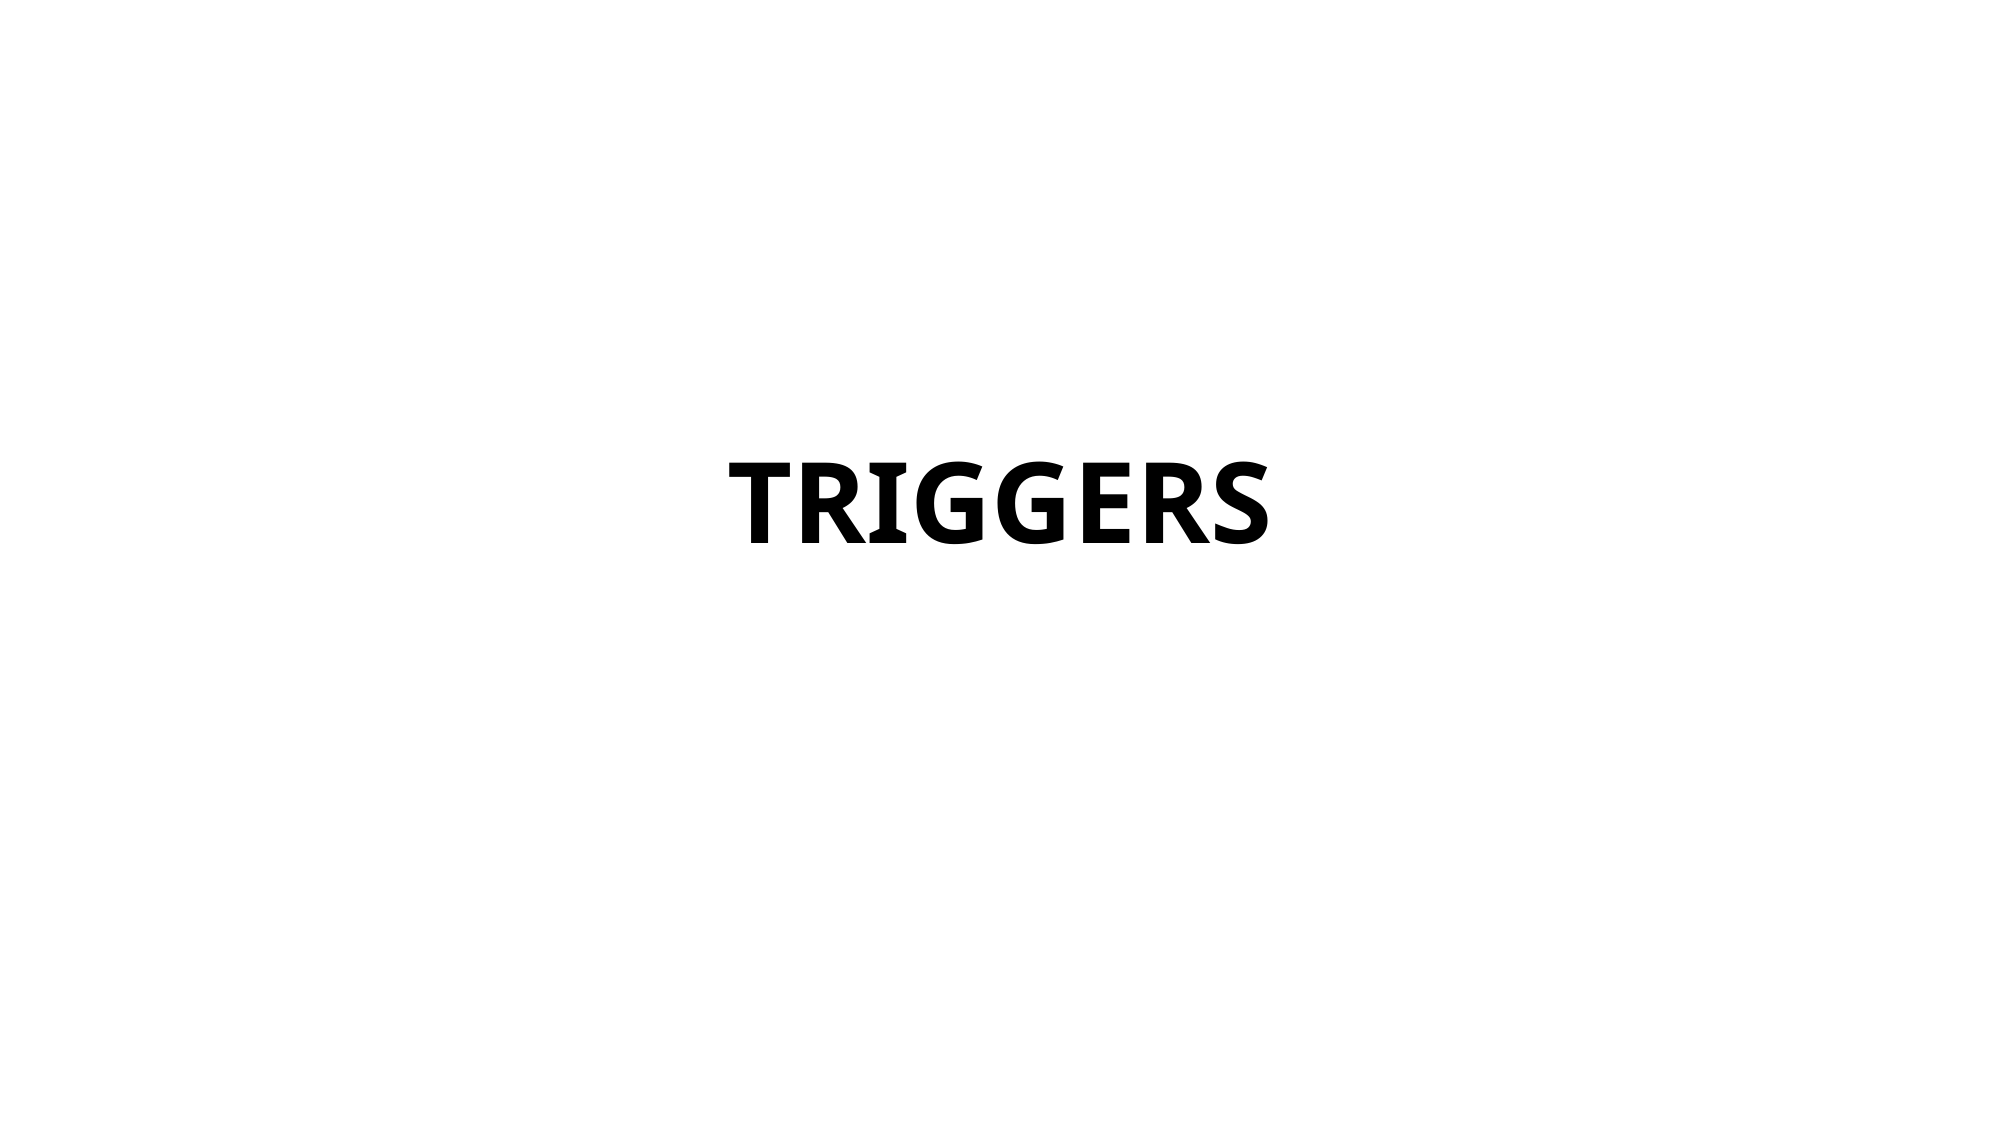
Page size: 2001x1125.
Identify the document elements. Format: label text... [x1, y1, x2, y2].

title TRIGGERS [249, 184, 1750, 576]
